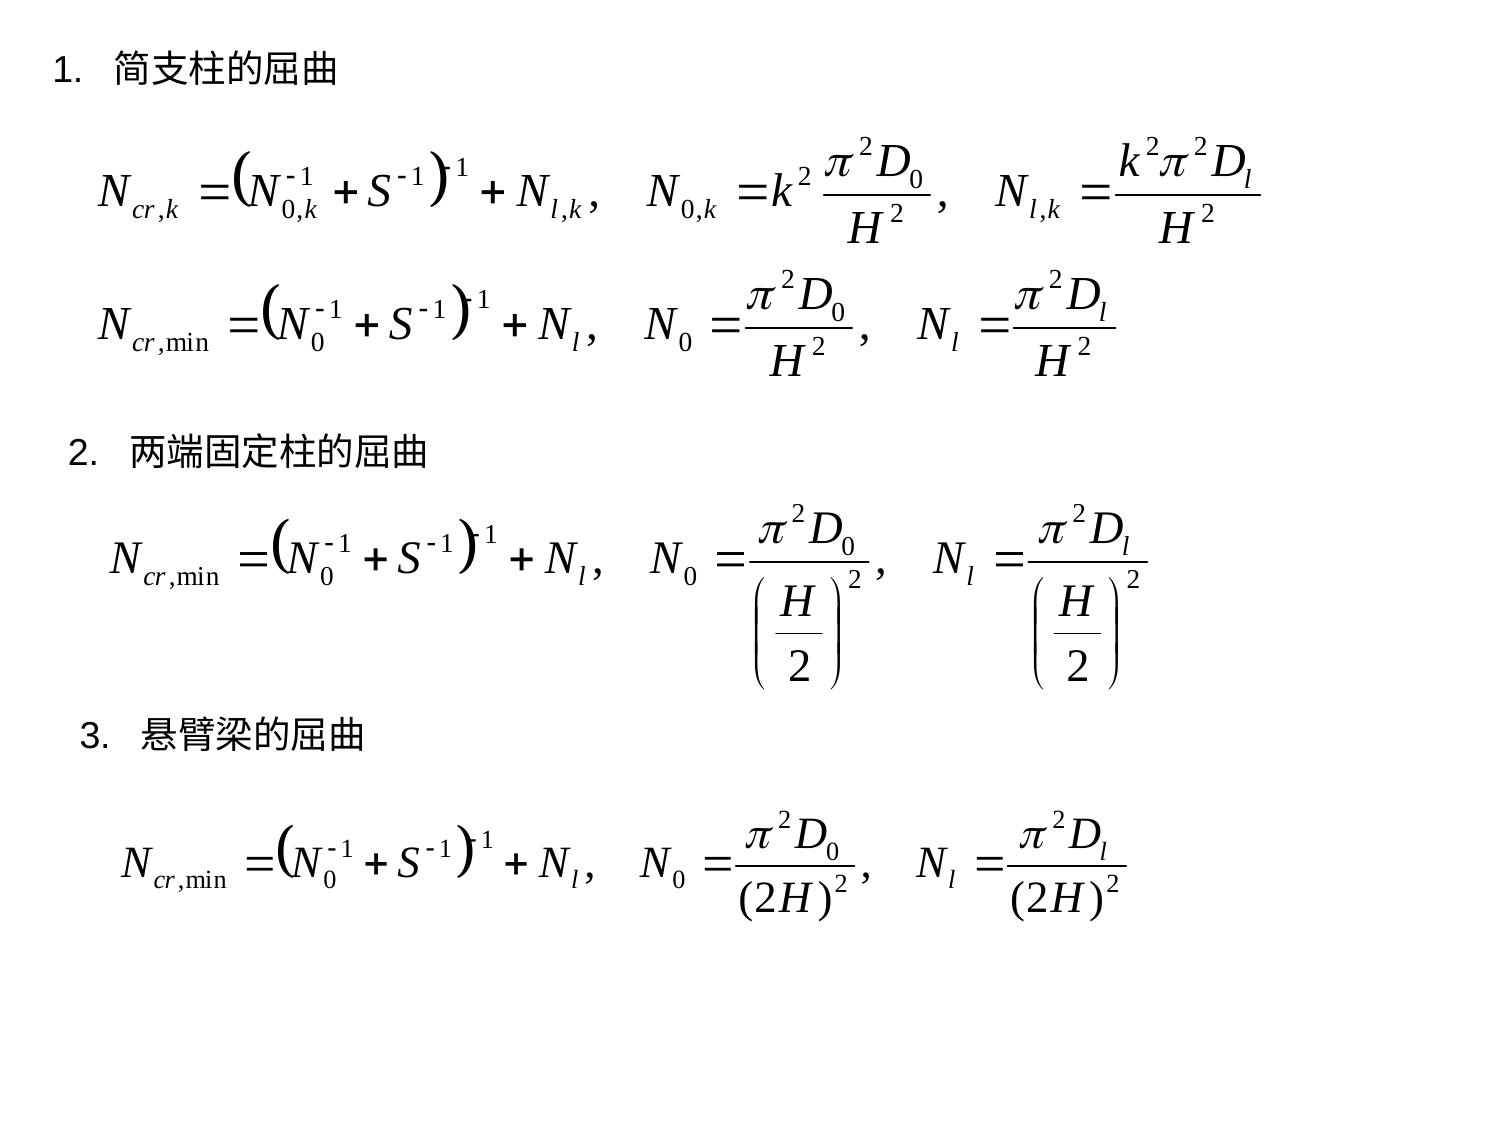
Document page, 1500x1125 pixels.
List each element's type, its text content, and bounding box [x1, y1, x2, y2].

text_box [99, 491, 1156, 703]
text_box 3. 悬臂梁的屈曲 [64, 704, 1290, 764]
text_box 1. 简支柱的屈曲 [37, 37, 1263, 98]
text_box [111, 798, 1137, 930]
text_box 2. 两端固定柱的屈曲 [53, 420, 1279, 481]
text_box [88, 125, 1271, 386]
